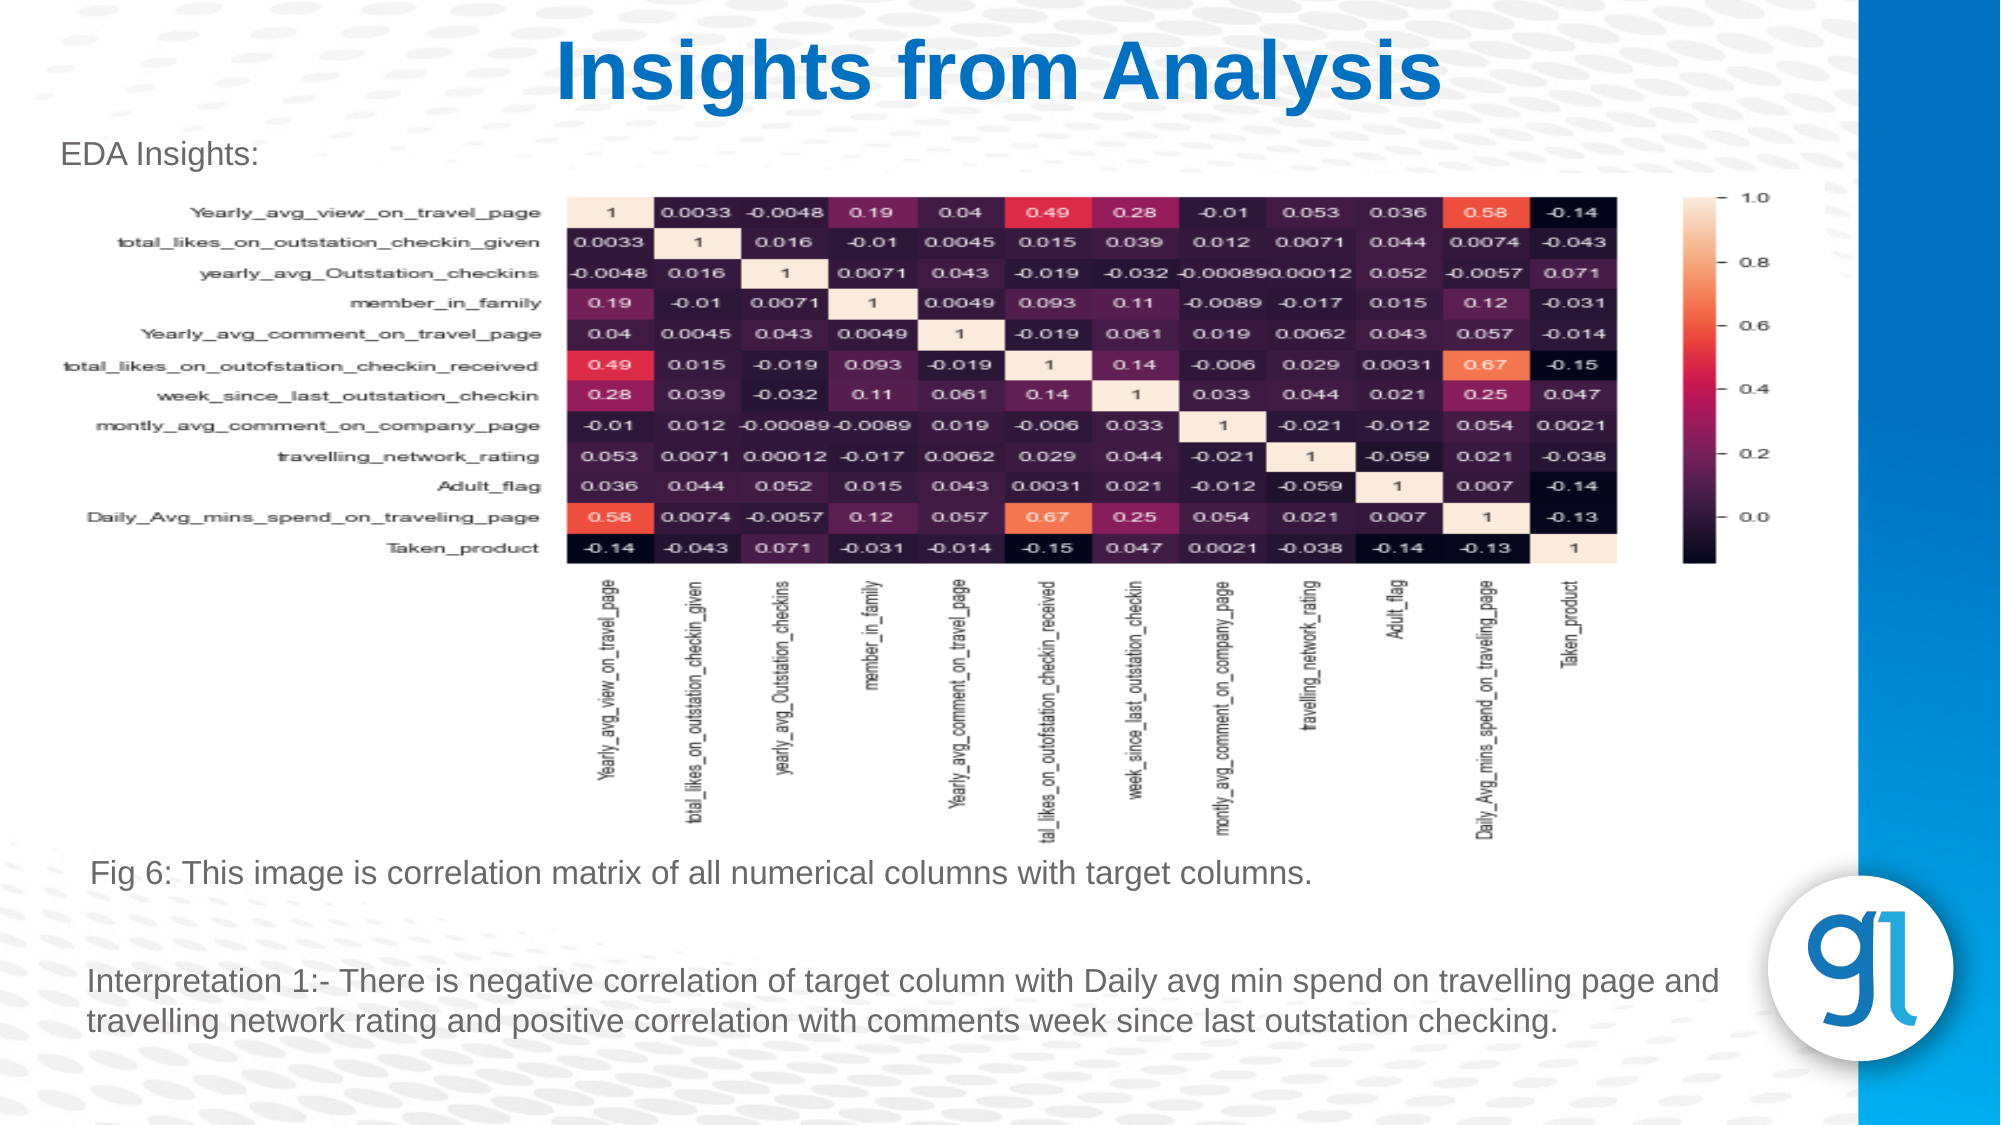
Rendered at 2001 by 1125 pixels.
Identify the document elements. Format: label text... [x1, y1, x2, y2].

text_box Insights from Analysis [124, 9, 1876, 124]
text_box Fig 6: This image is correlation matrix of all numerical columns with target columns. [75, 844, 1570, 939]
picture [0, 0, 2000, 1125]
text_box Interpretation 1:- There is negative correlation of target column with Daily avg min spend on travelling page and travelling network rating and positive correlation with comments week since last outstation checking. [71, 951, 1827, 1047]
text_box EDA Insights: [45, 125, 1800, 173]
picture [1798, 905, 1924, 1031]
